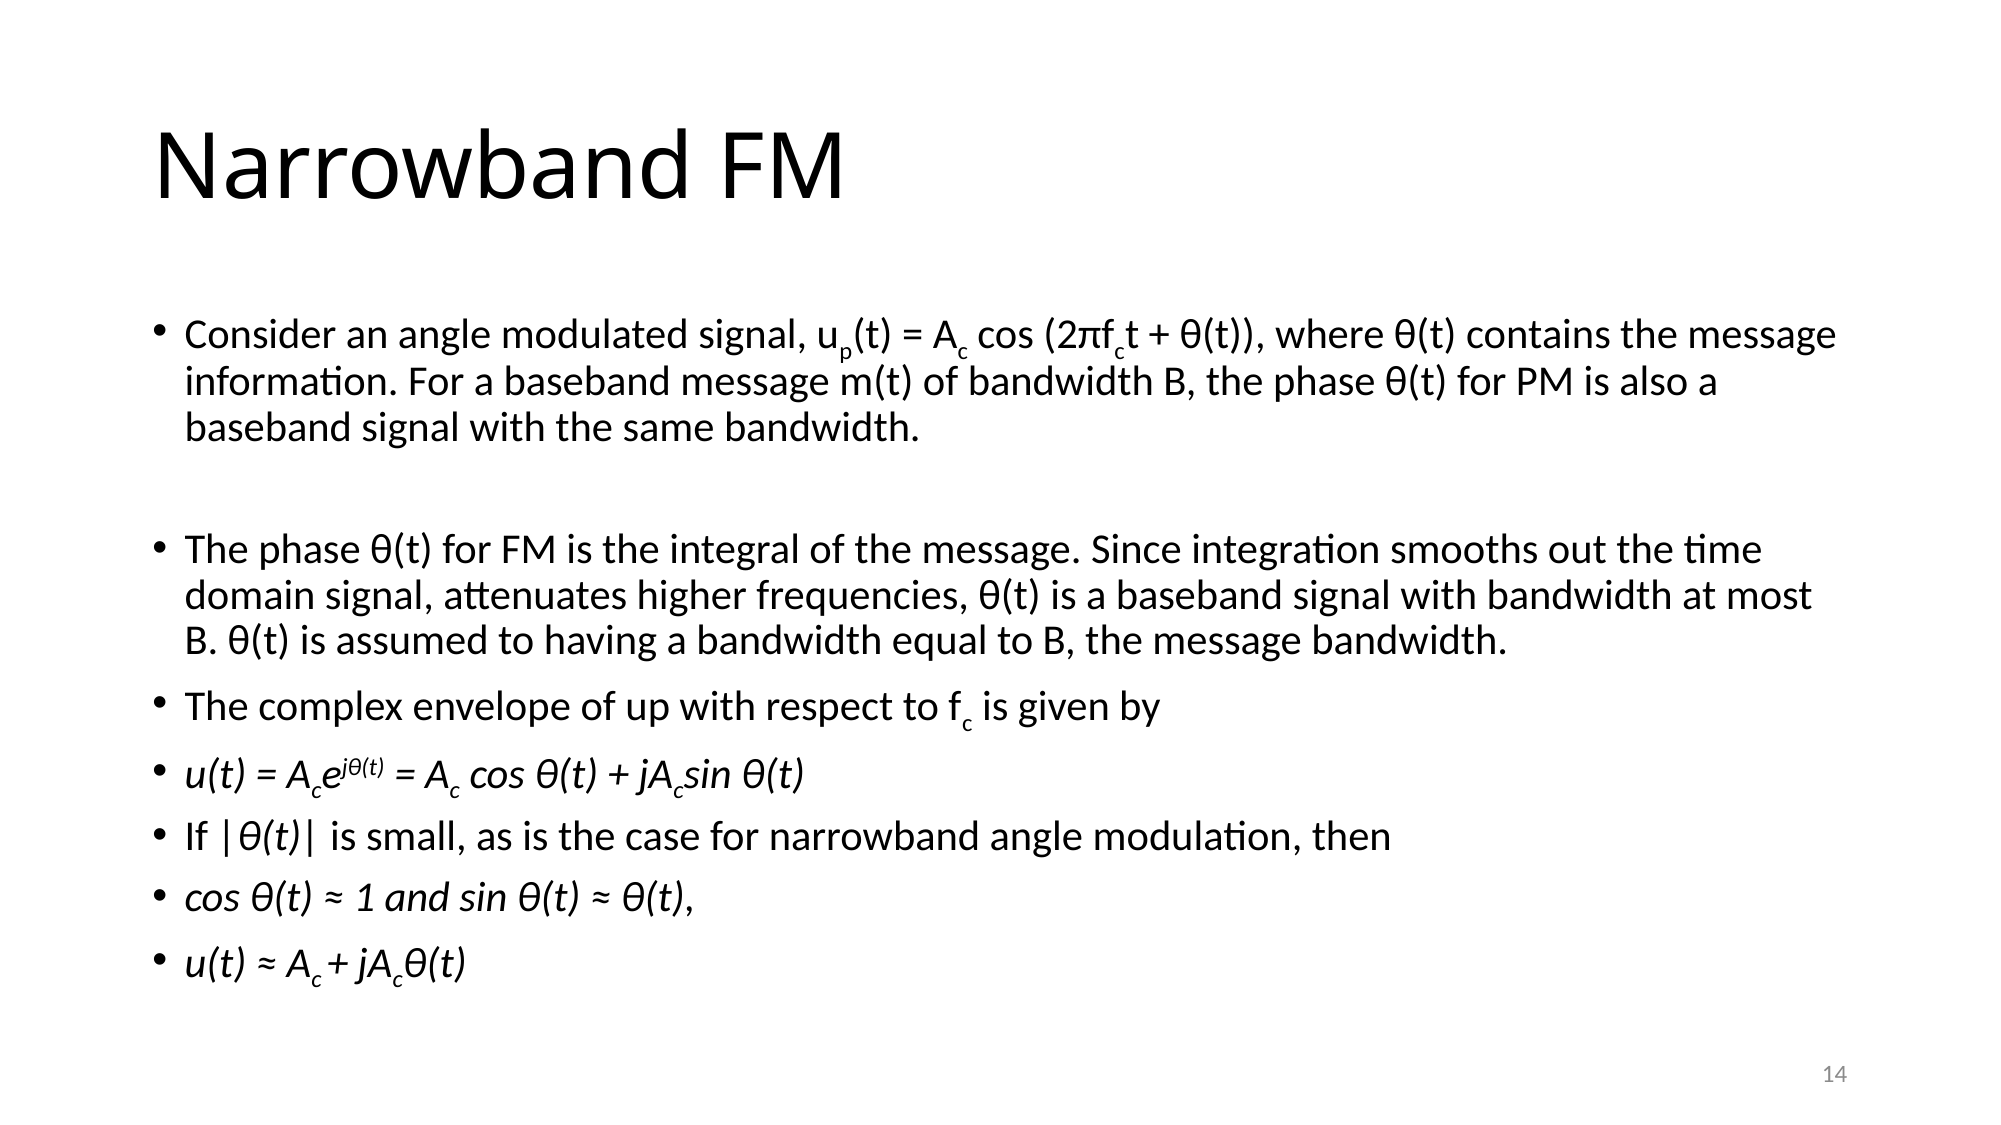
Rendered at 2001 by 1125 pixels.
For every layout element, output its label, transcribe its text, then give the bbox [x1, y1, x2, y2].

title Narrowband FM [137, 59, 1863, 278]
slide_number 14 [1412, 1042, 1863, 1103]
list Consider an angle modulated signal, up(t) = Ac cos (2πfct + θ(t)), where θ(t) contains the message information. For a baseband message m(t) of bandwidth B, the phase θ(t) for PM is also a baseband signal with the same bandwidth. The phase θ(t) for FM is the integral of the message. Since integration smooths out the time domain signal, attenuates higher frequencies, θ(t) is a baseband signal with bandwidth at most B. θ(t) is assumed to having a bandwidth equal to B, the message bandwidth. The complex envelope of up with respect to fc is given by u(t) = Acejθ(t) = Ac cos θ(t) + jAcsin θ(t) If |θ(t)| is small, as is the case for narrowband angle modulation, then cos θ(t) ≈ 1 and sin θ(t) ≈ θ(t), u(t) ≈ Ac + jAcθ(t) [137, 299, 1863, 1014]
